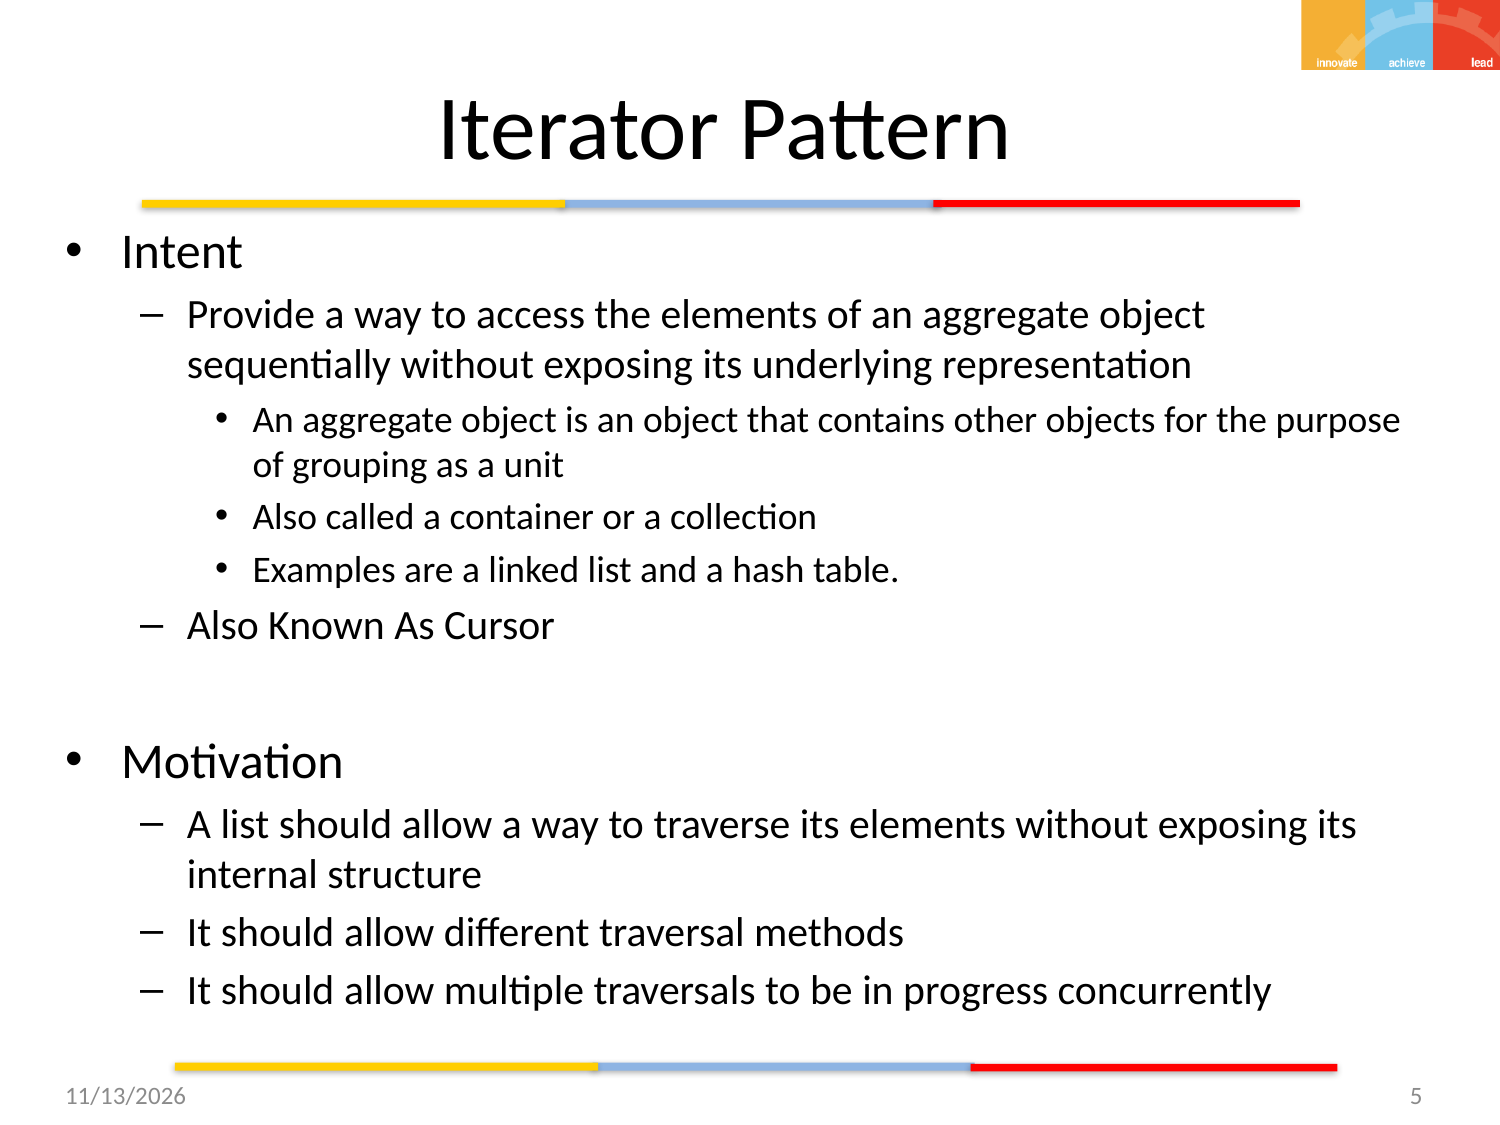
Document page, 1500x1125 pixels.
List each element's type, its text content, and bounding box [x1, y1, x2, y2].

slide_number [50, 1065, 400, 1125]
slide_number 5 [1087, 1065, 1438, 1125]
title Iterator Pattern [49, 45, 1401, 201]
list Intent Provide a way to access the elements of an aggregate object sequentially without exposing its underlying representation An aggregate object is an object that contains other objects for the purpose of grouping as a unit Also called a container or a collection Examples are a linked list and a hash table. Also Known As Cursor Motivation A list should allow a way to traverse its elements without exposing its internal structure It should allow different traversal methods It should allow multiple traversals to be in progress concurrently [49, 211, 1426, 1037]
picture [1301, 0, 1500, 70]
